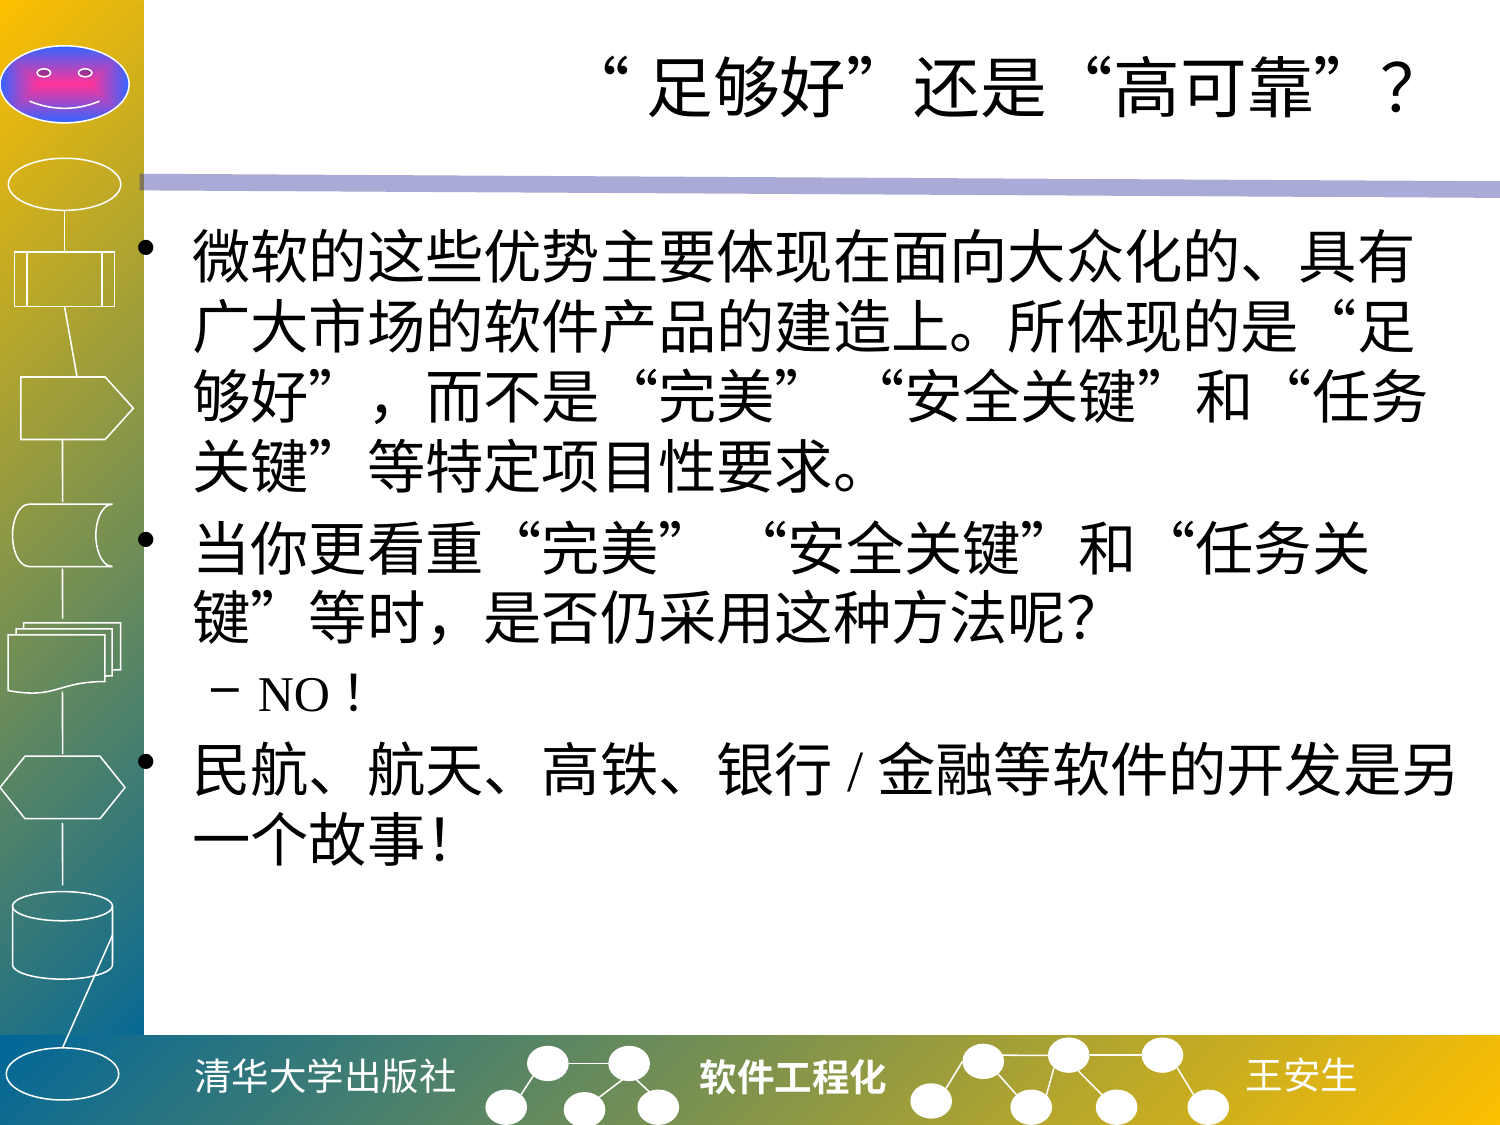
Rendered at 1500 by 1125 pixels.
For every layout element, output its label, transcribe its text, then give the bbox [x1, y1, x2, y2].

title “足够好”还是“高可靠”？ [187, 24, 1463, 147]
list 微软的这些优势主要体现在面向大众化的、具有广大市场的软件产品的建造上。所体现的是“足够好”，而不是“完美” “安全关键”和“任务关键”等特定项目性要求。 当你更看重“完美” “安全关键”和“任务关键”等时，是否仍采用这种方法呢？ NO！ 民航、航天、高铁、银行/金融等软件的开发是另一个故事！ [120, 212, 1476, 1038]
